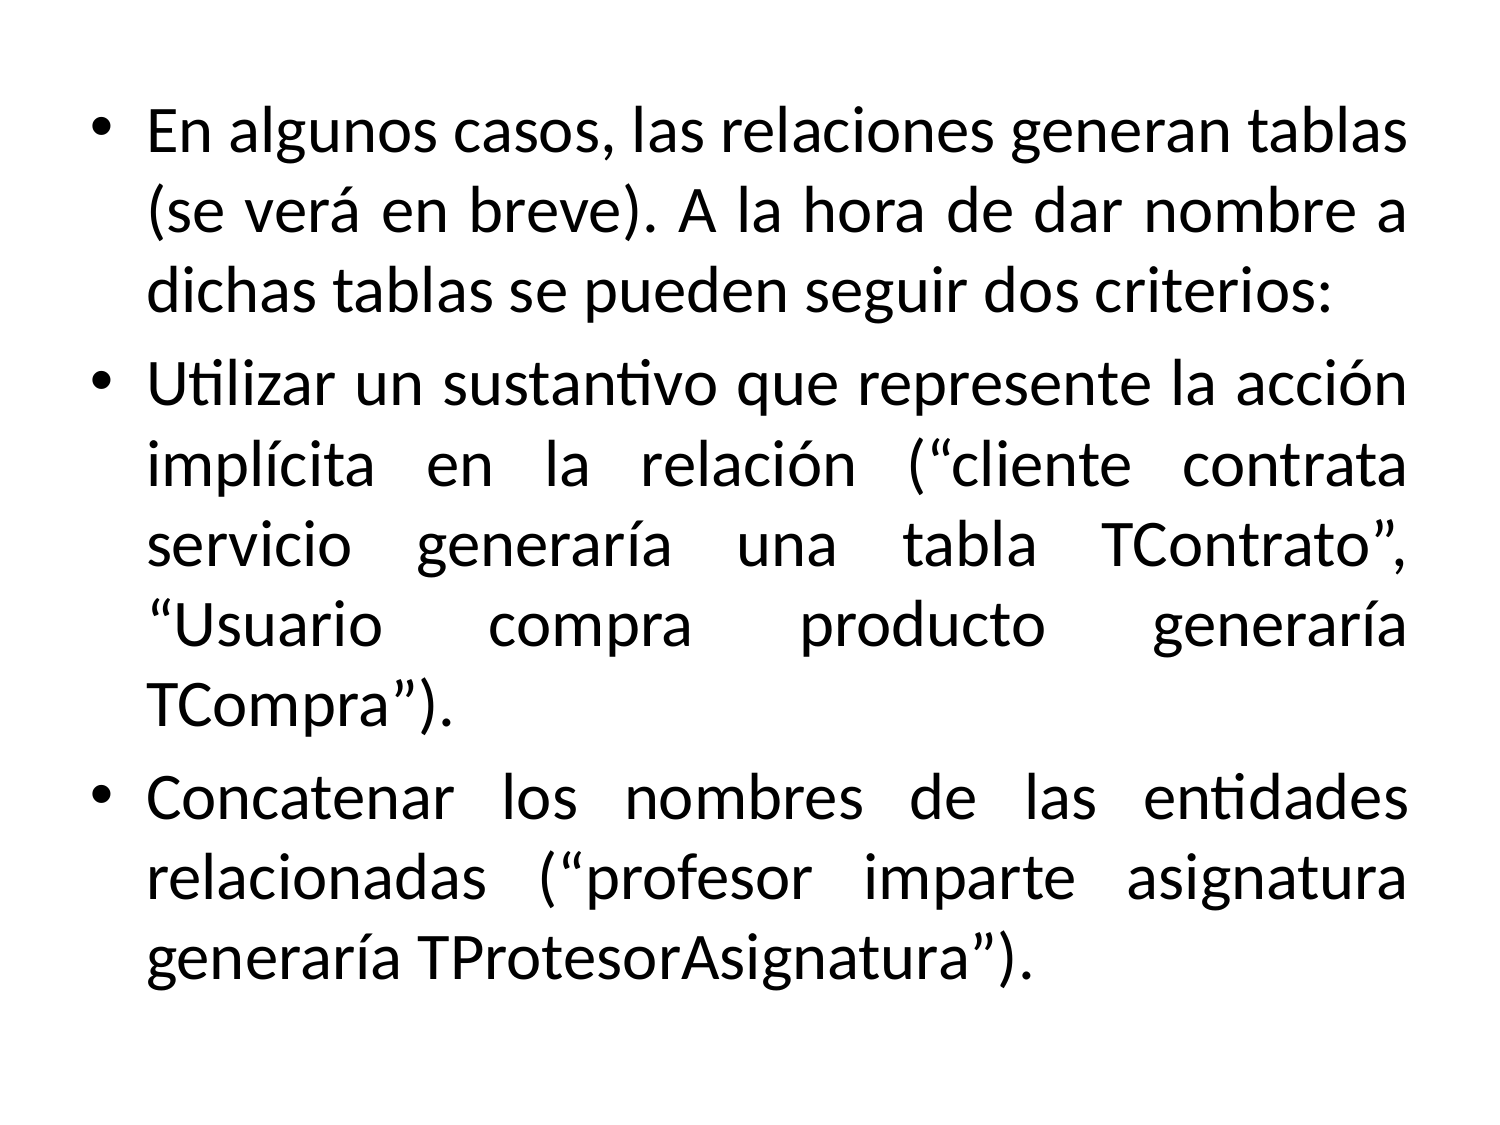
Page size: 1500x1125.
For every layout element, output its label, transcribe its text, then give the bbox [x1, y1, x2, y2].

list En algunos casos, las relaciones generan tablas (se verá en breve). A la hora de dar nombre a dichas tablas se pueden seguir dos criterios: Utilizar un sustantivo que represente la acción implícita en la relación (“cliente contrata servicio generaría una tabla TContrato”, “Usuario compra producto generaría TCompra”). Concatenar los nombres de las entidades relacionadas (“profesor imparte asignatura generaría TProtesorAsignatura”). [75, 78, 1425, 1005]
